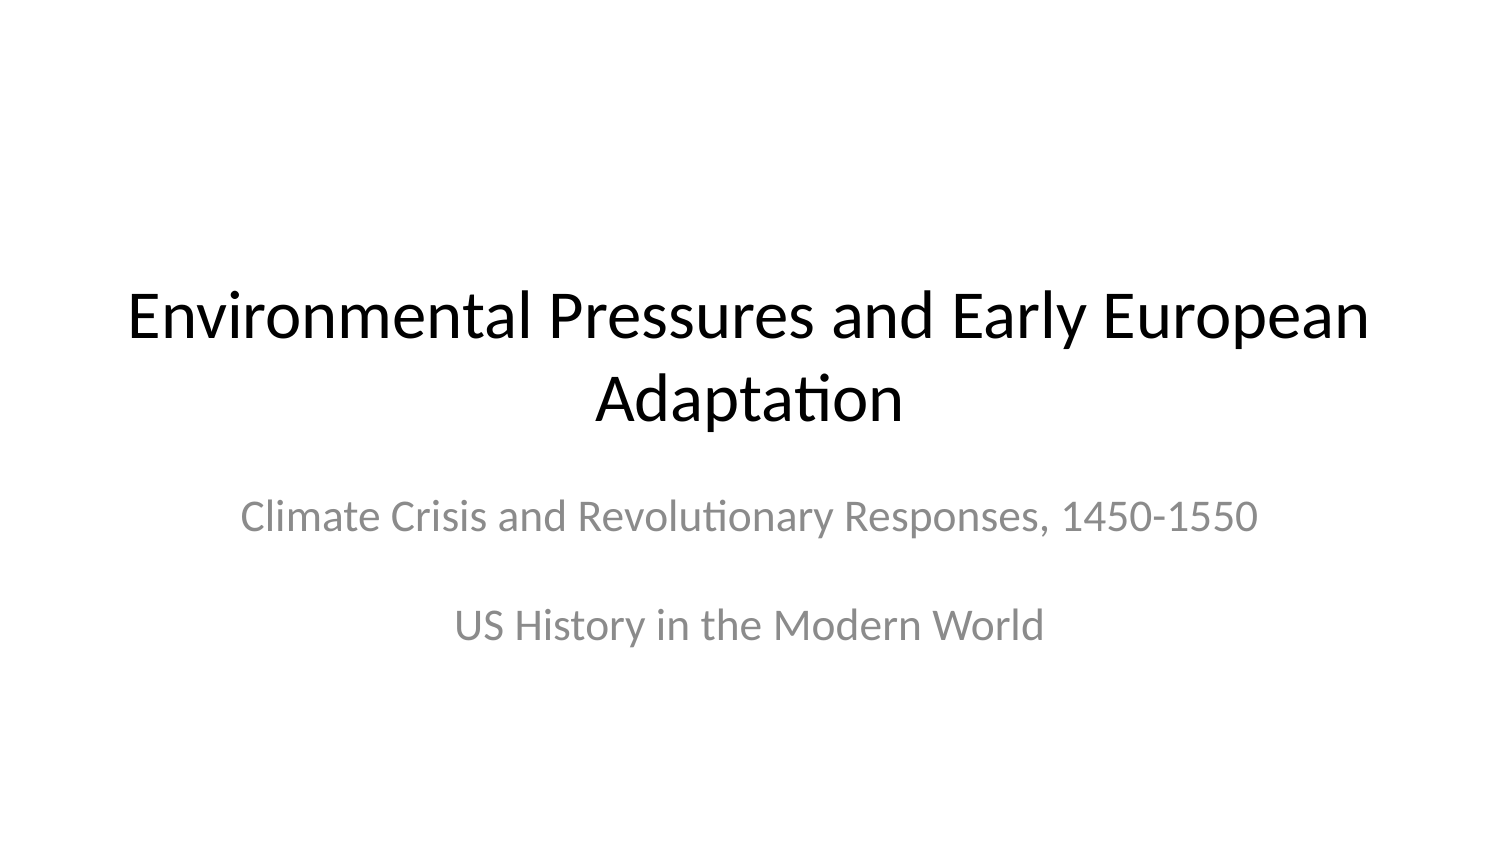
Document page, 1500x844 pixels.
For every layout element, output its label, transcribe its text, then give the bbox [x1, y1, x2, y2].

subtitle Climate Crisis and Revolutionary Responses, 1450-1550 US History in the Modern World [225, 478, 1275, 694]
title Environmental Pressures and Early European Adaptation [112, 262, 1388, 443]
